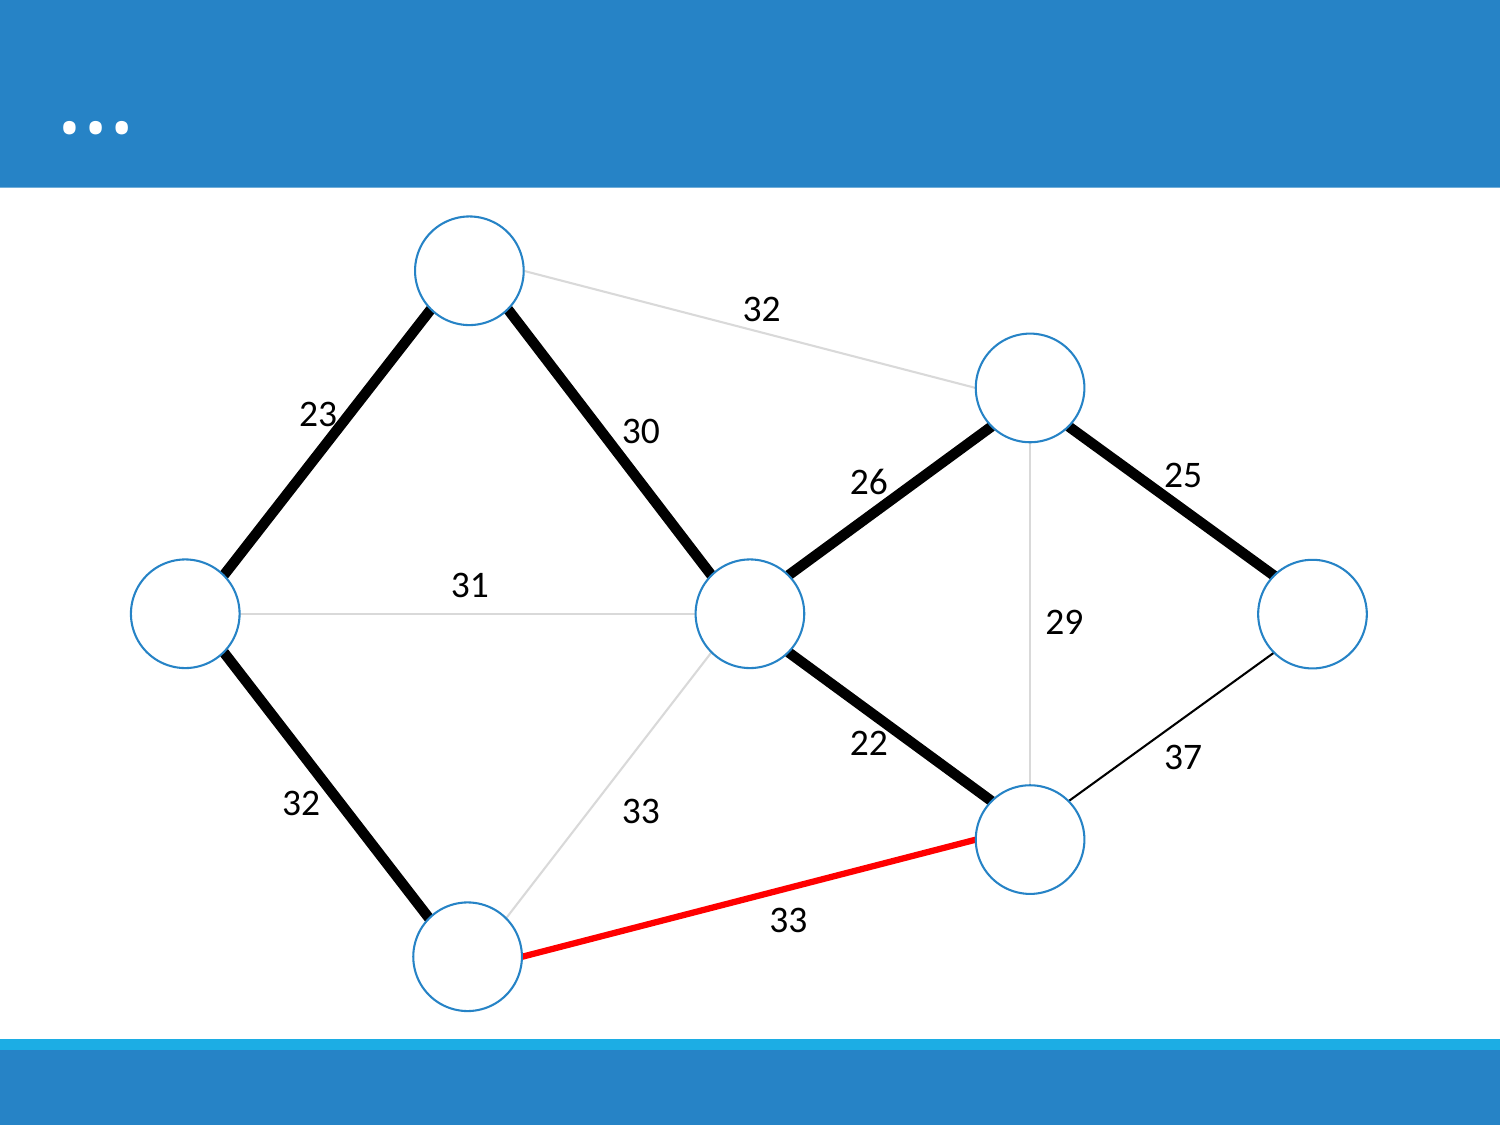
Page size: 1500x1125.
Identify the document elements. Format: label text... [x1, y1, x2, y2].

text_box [223, 308, 432, 576]
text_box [505, 651, 713, 919]
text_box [787, 651, 993, 802]
text_box 31 [436, 552, 504, 610]
text_box F [974, 784, 1086, 896]
text_box 29 [1038, 589, 1099, 650]
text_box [787, 425, 993, 576]
title … [41, 0, 1459, 188]
text_box C [411, 901, 523, 1013]
text_box E [975, 332, 1086, 444]
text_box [1068, 425, 1275, 577]
text_box D [694, 558, 806, 670]
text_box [523, 270, 977, 389]
text_box G [1256, 558, 1369, 670]
text_box B [413, 215, 525, 327]
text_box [223, 651, 430, 919]
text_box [1068, 652, 1275, 802]
text_box A [129, 558, 241, 670]
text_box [507, 308, 712, 576]
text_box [521, 839, 977, 958]
